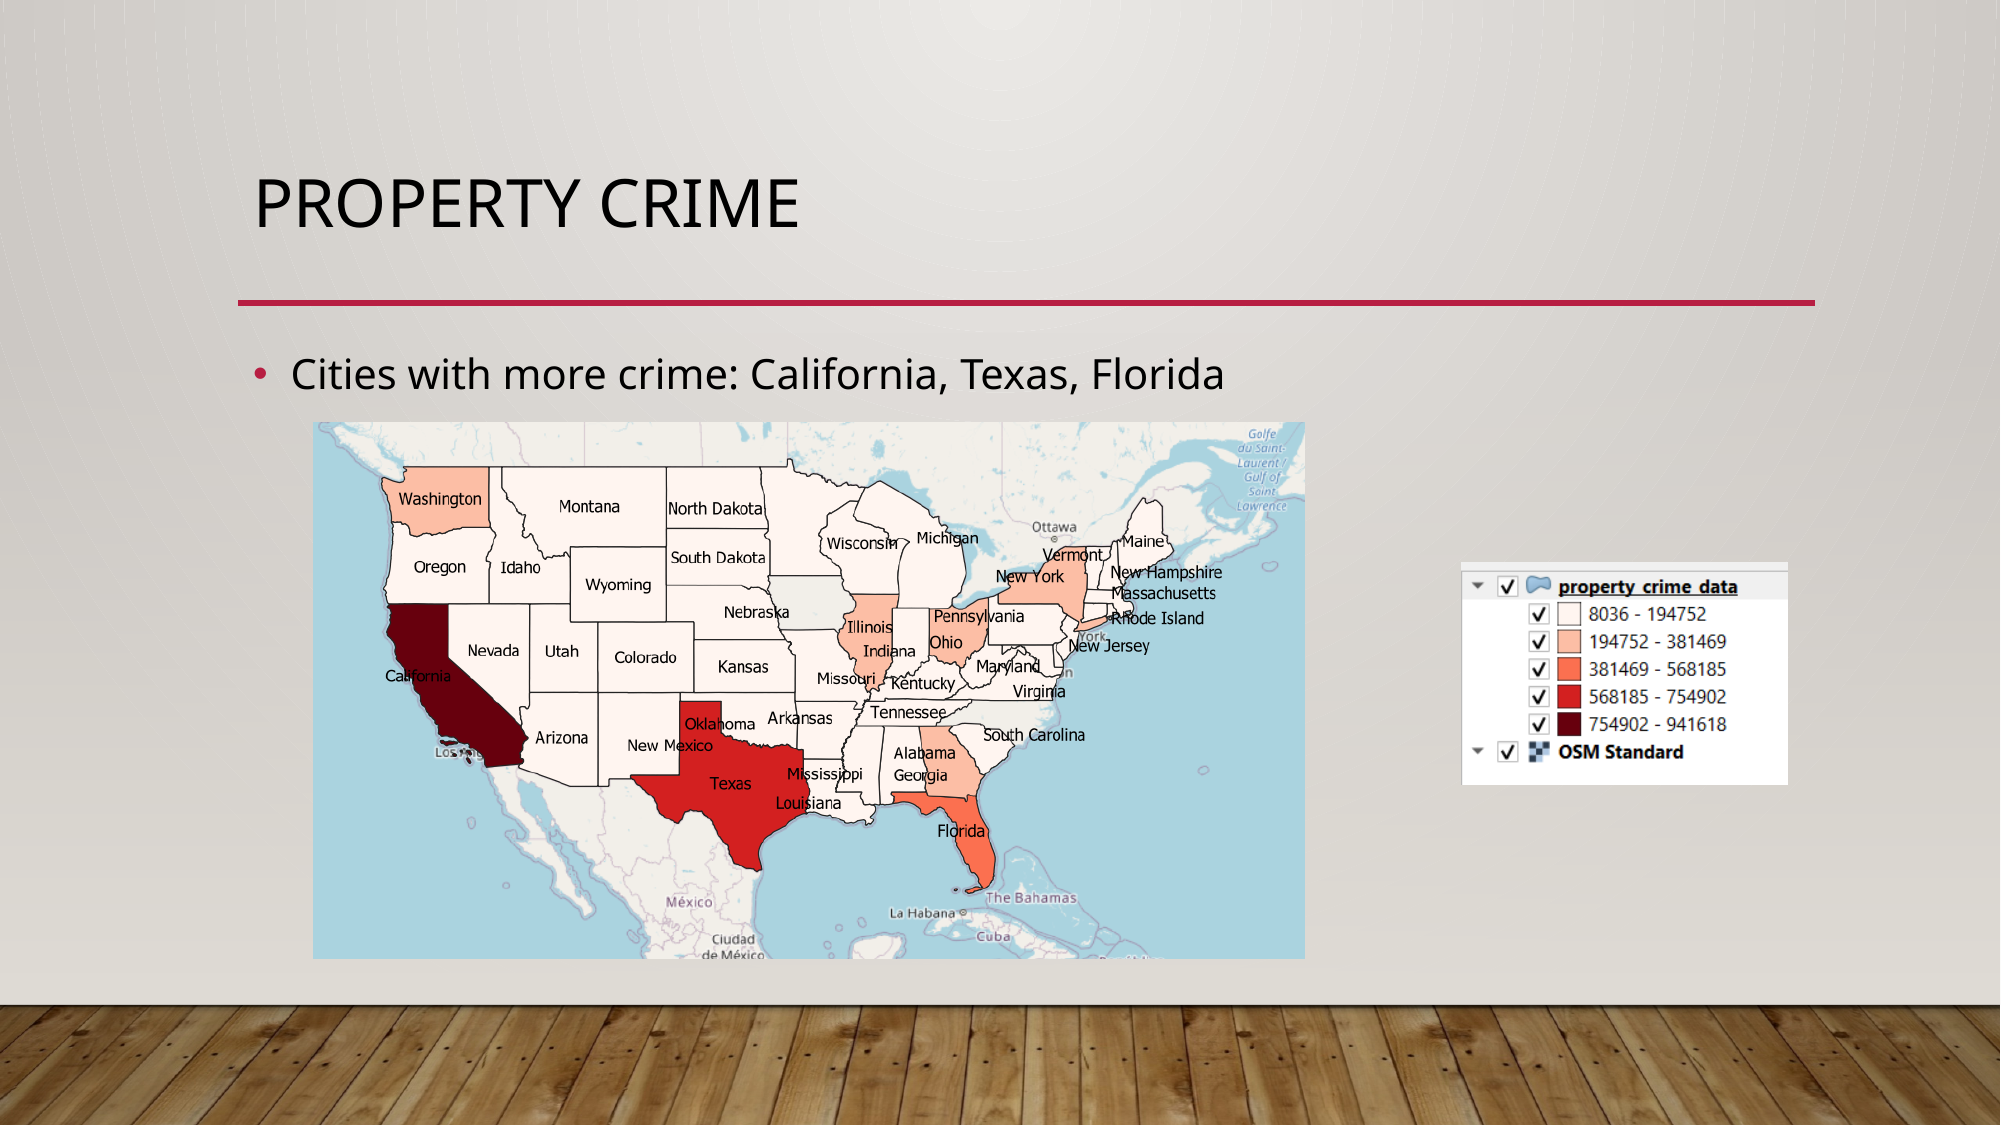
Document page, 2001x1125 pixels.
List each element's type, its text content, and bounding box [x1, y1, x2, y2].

list Cities with more crime: California, Texas, Florida [238, 330, 1814, 897]
picture [1461, 562, 1788, 786]
title Property Crime [238, 162, 1964, 376]
picture [313, 422, 1306, 959]
picture [0, 1005, 2000, 1125]
